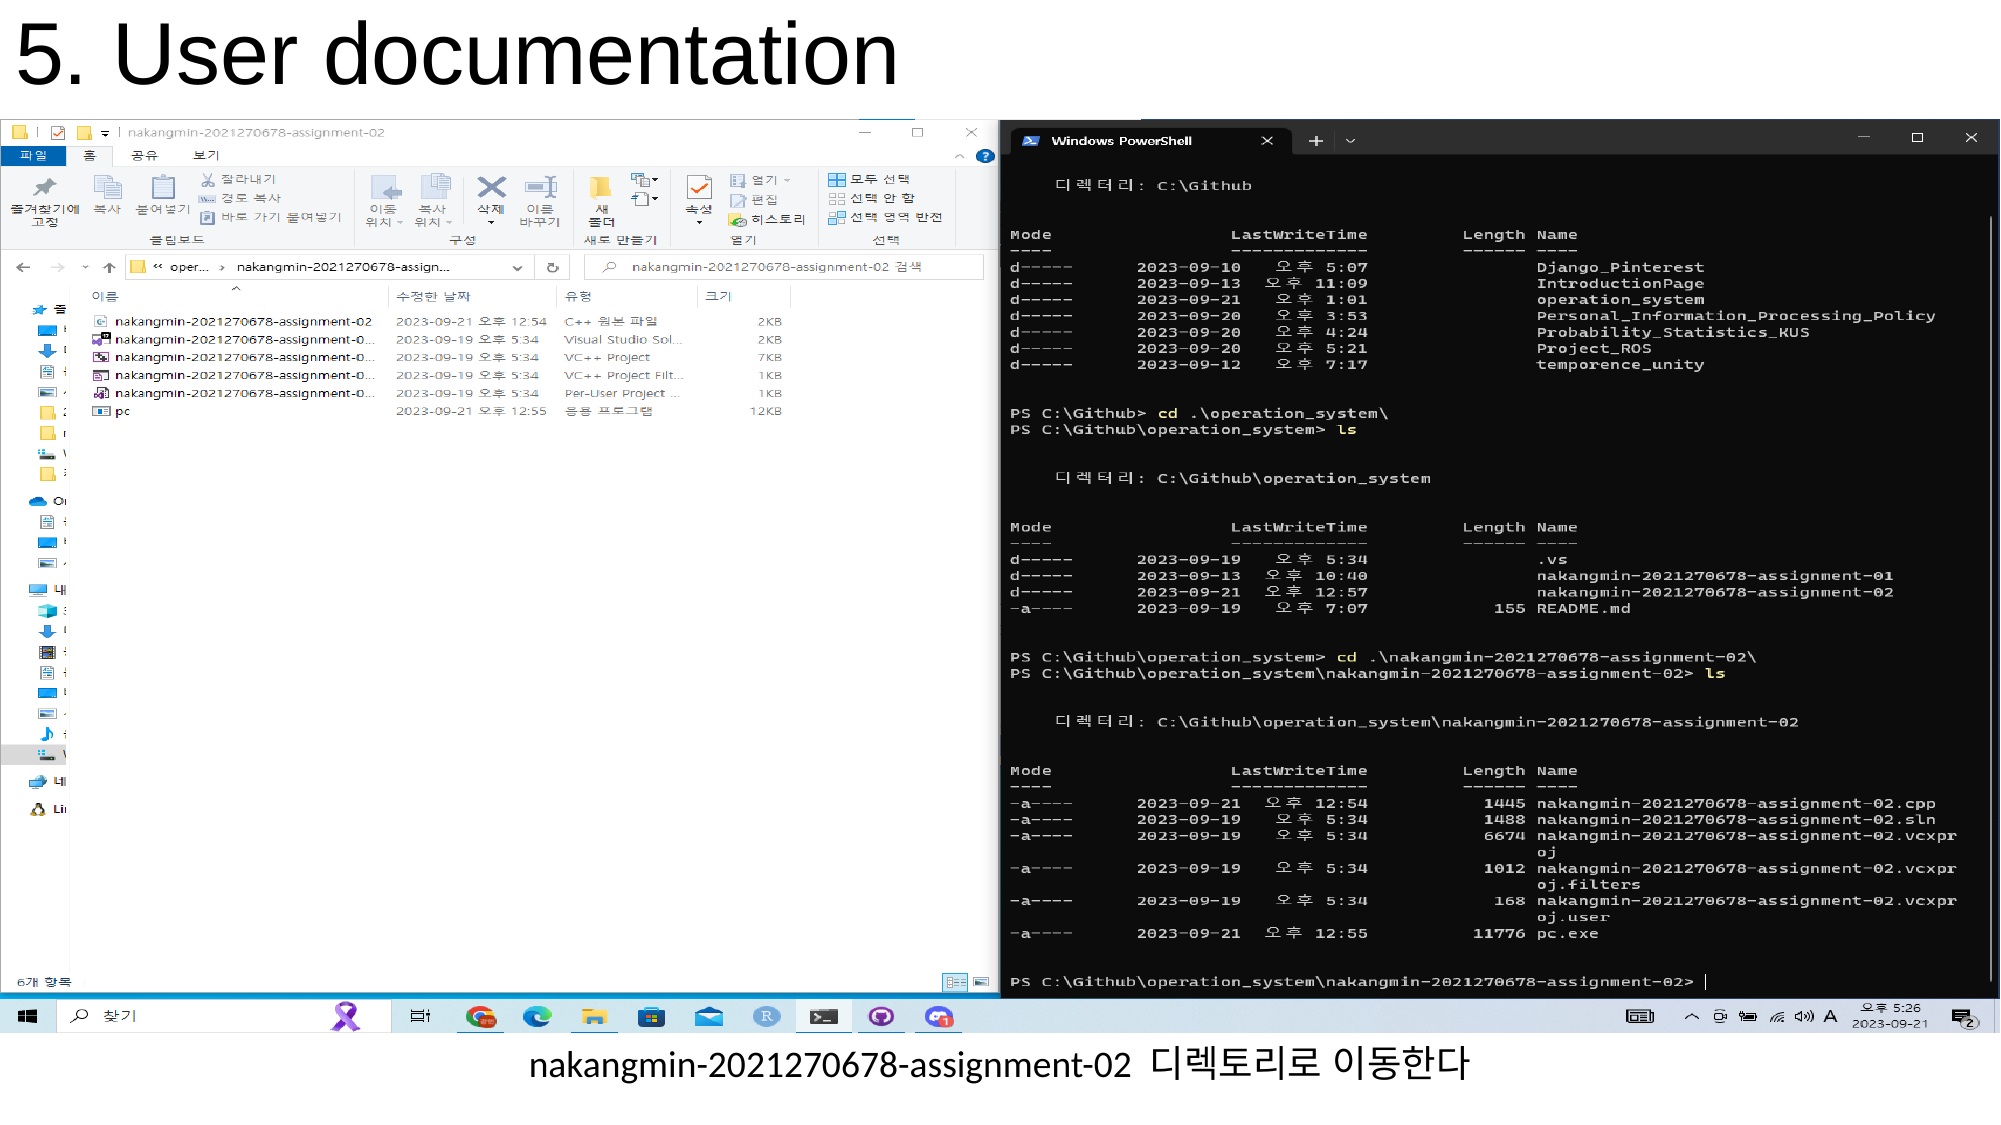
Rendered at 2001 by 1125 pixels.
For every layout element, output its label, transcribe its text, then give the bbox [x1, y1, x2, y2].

text_box nakangmin-2021270678-assignment-02 디렉토리로 이동한다 [514, 1033, 1486, 1093]
picture [0, 119, 2000, 1033]
text_box 5. User documentation [0, 0, 1725, 119]
